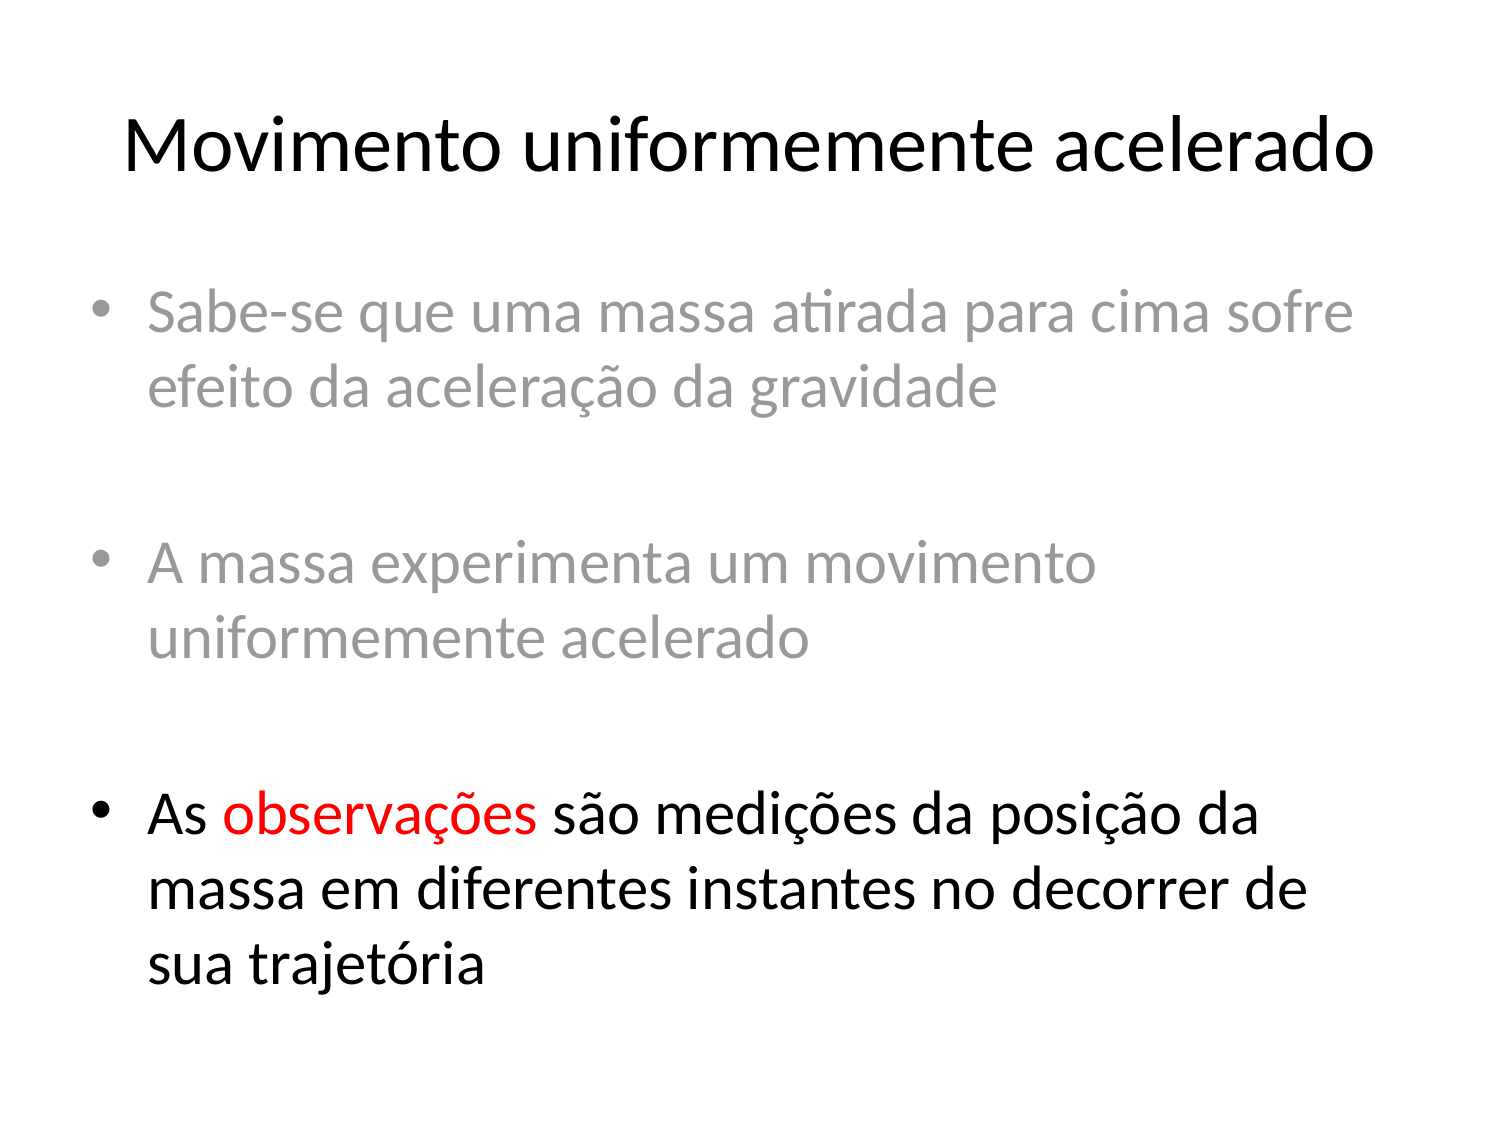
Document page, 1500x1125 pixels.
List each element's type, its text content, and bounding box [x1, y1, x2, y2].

title Movimento uniformemente acelerado [75, 45, 1425, 233]
list Sabe-se que uma massa atirada para cima sofre efeito da aceleração da gravidade A massa experimenta um movimento uniformemente acelerado As observações são medições da posição da massa em diferentes instantes no decorrer de sua trajetória [75, 693, 1425, 1005]
text_box [56, 244, 1443, 693]
